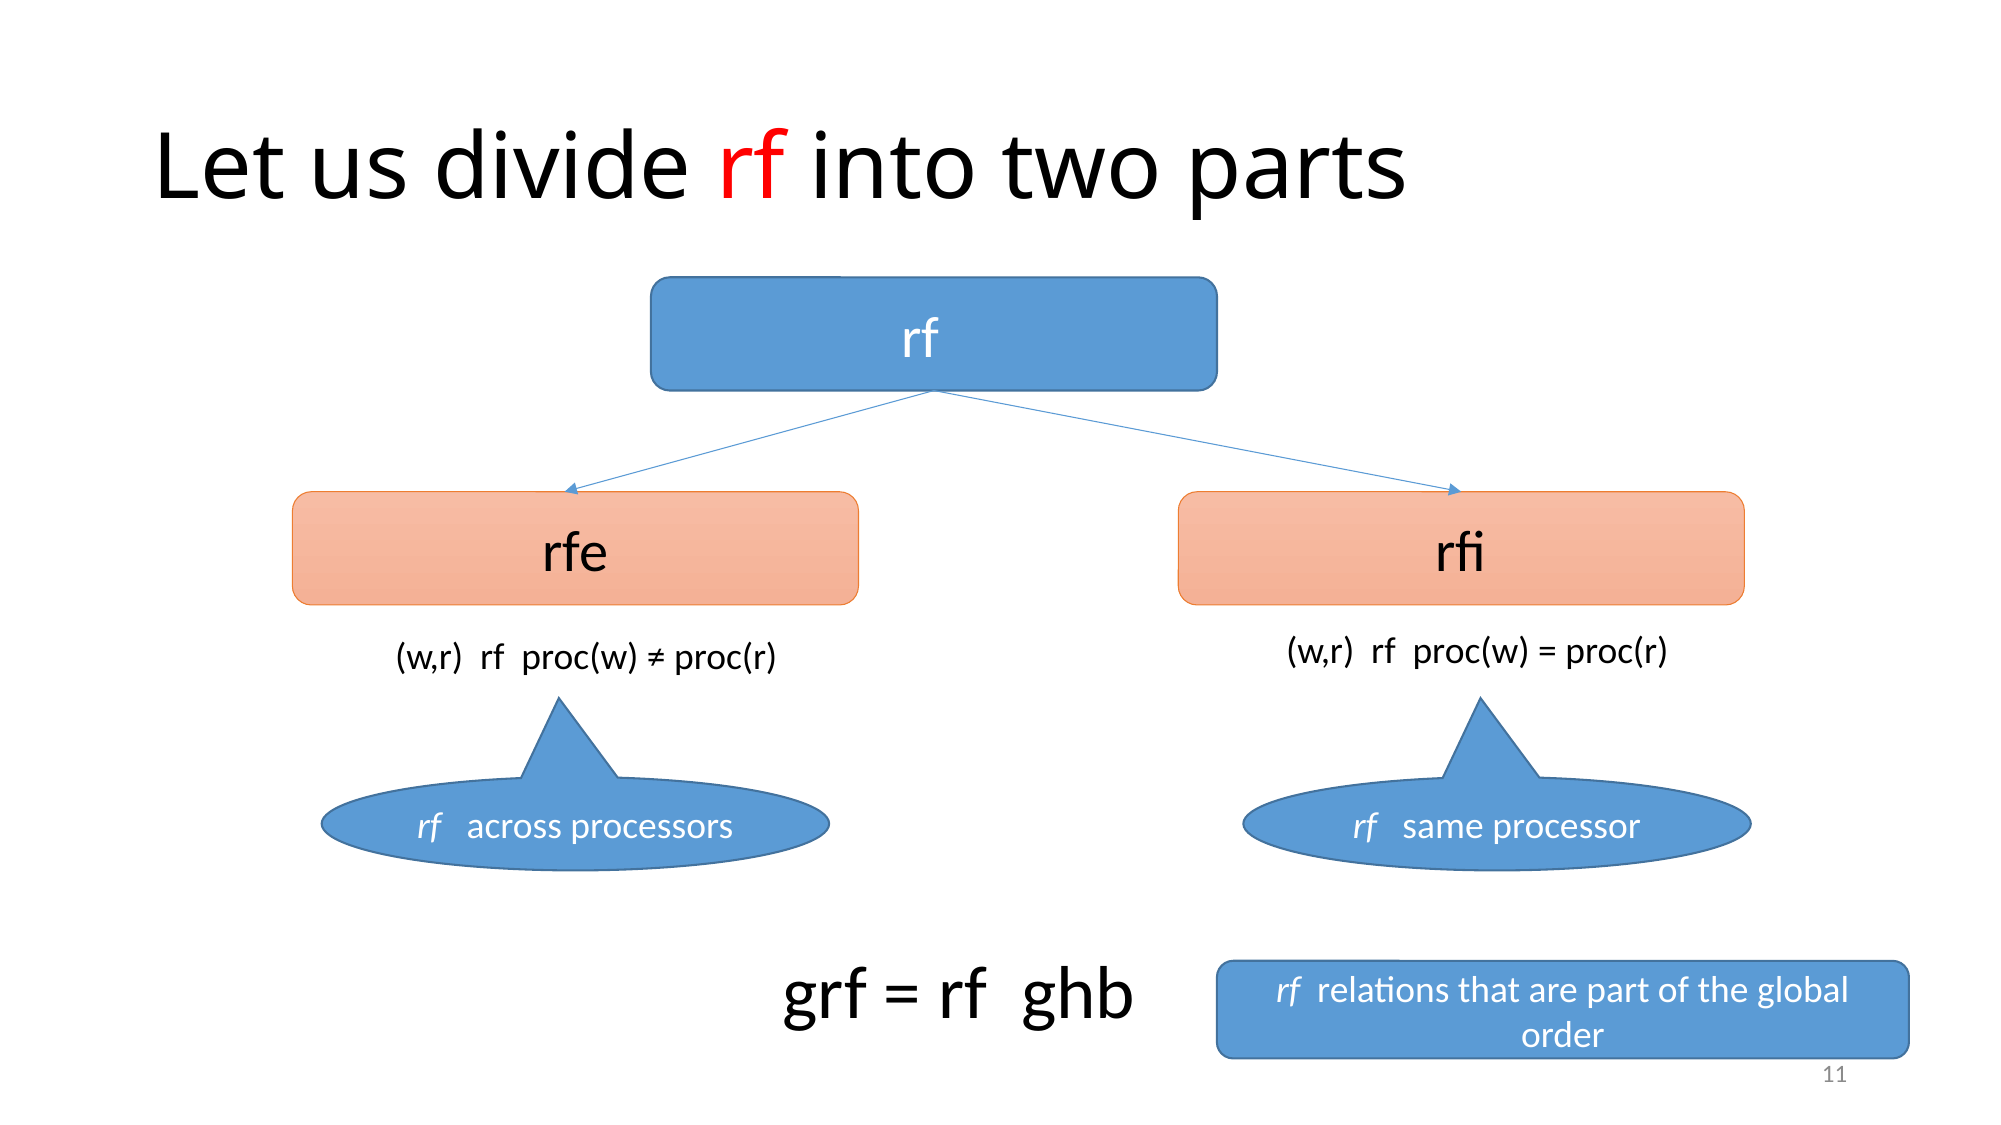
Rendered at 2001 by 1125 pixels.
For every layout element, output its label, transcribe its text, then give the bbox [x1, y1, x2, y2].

text_box rf across processors [320, 696, 831, 872]
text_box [933, 390, 1462, 492]
text_box rf same processor [1242, 696, 1752, 872]
text_box rfi [1177, 491, 1745, 606]
text_box rfe [291, 491, 860, 606]
slide_number 11 [1412, 1042, 1863, 1103]
title Let us divide rf into two parts [137, 59, 1863, 278]
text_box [564, 390, 933, 492]
text_box rf [649, 276, 1219, 390]
text_box rf relations that are part of the global order [1215, 959, 1910, 1060]
